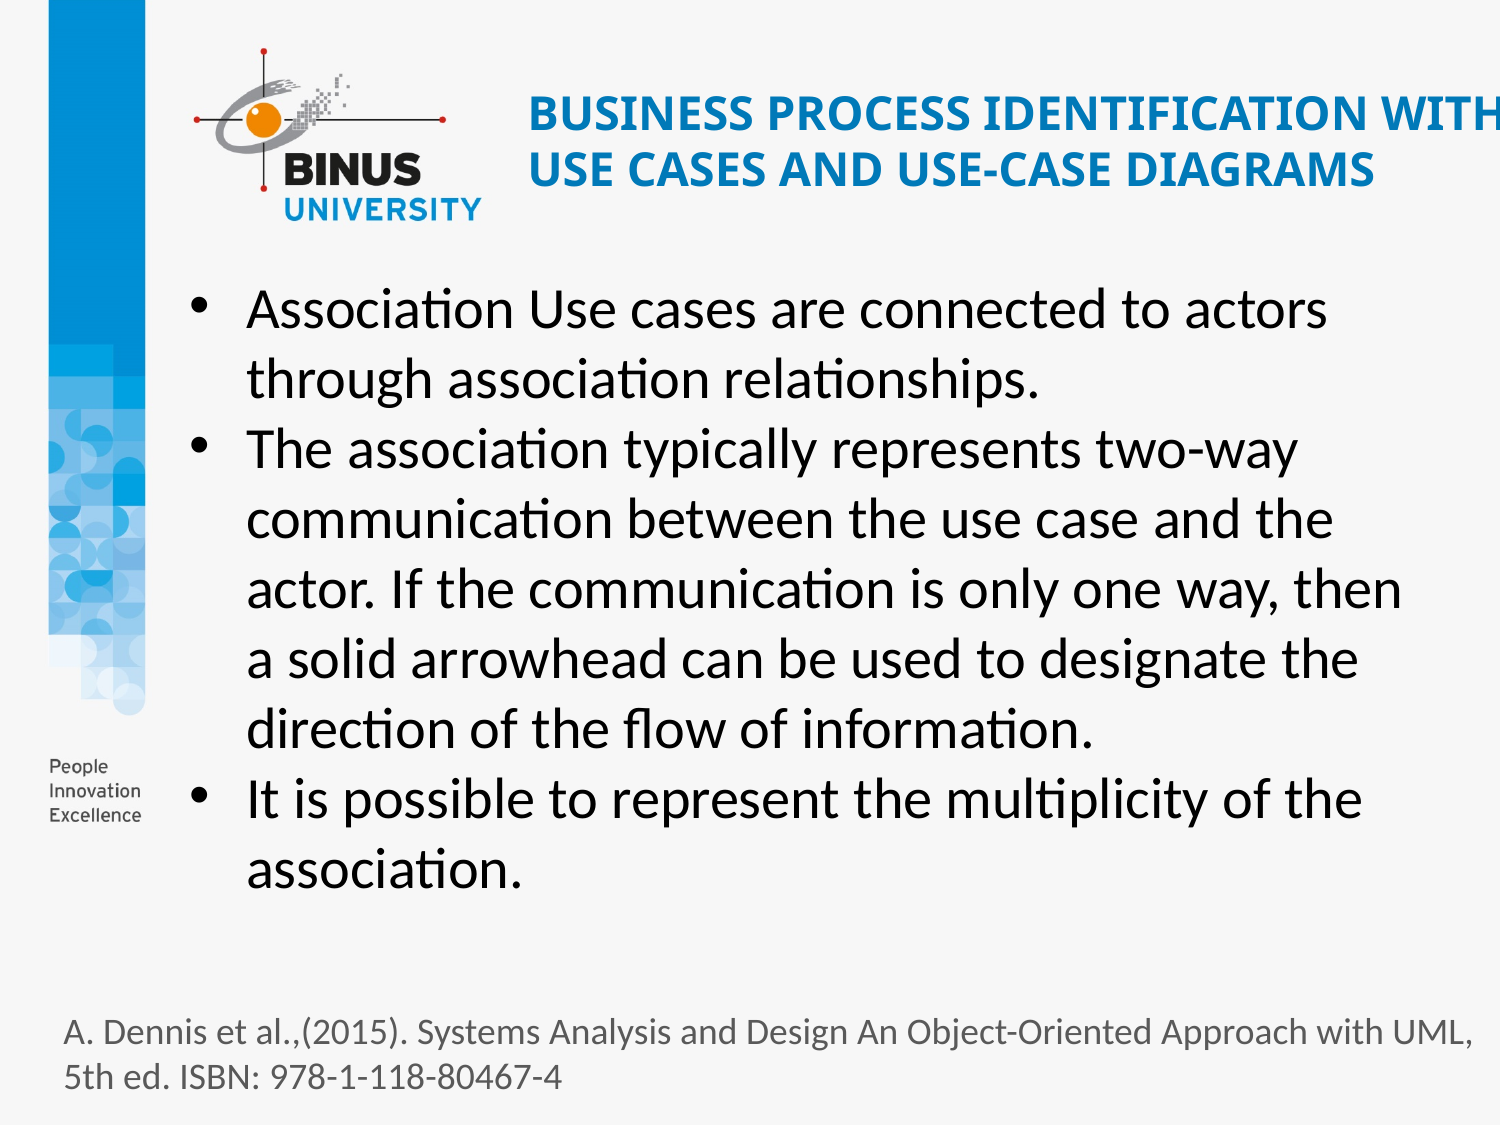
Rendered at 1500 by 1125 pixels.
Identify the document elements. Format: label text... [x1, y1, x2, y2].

picture [0, 0, 1500, 845]
text_box Association Use cases are connected to actors through association relationships. The association typically represents two-way communication between the use case and the actor. If the communication is only one way, then a solid arrowhead can be used to designate the direction of the flow of information. It is possible to represent the multiplicity of the association. [174, 262, 1452, 908]
text_box A. Dennis et al.,(2015). Systems Analysis and Design An Object-Oriented Approach with UML, 5th ed. ISBN: 978-1-118-80467-4 [48, 999, 1499, 1105]
title BUSINESS PROCESS IDENTIFICATION WITH USE CASES AND USE-CASE DIAGRAMS [512, 75, 1500, 205]
